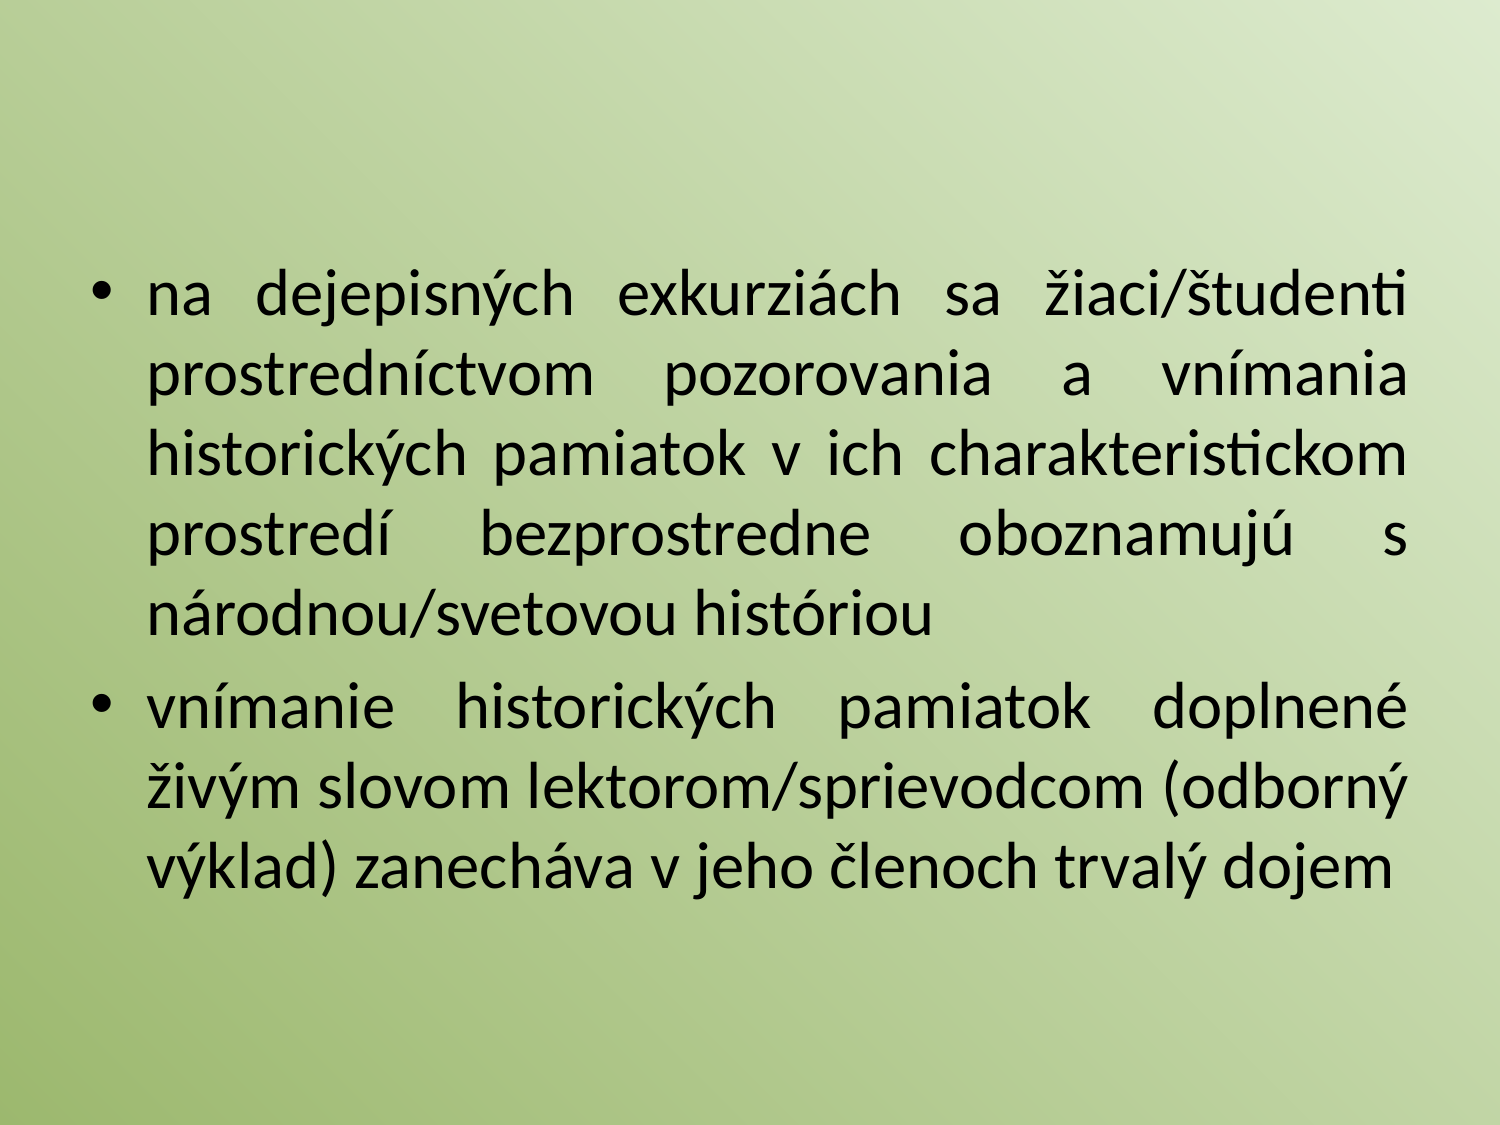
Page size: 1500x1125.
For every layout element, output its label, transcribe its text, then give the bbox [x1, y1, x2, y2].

list na dejepisných exkurziách sa žiaci/študenti prostredníctvom pozorovania a vnímania historických pamiatok v ich charakteristickom prostredí bezprostredne oboznamujú s národnou/svetovou históriou vnímanie historických pamiatok doplnené živým slovom lektorom/sprievodcom (odborný výklad) zanecháva v jeho členoch trvalý dojem [75, 54, 1425, 1005]
